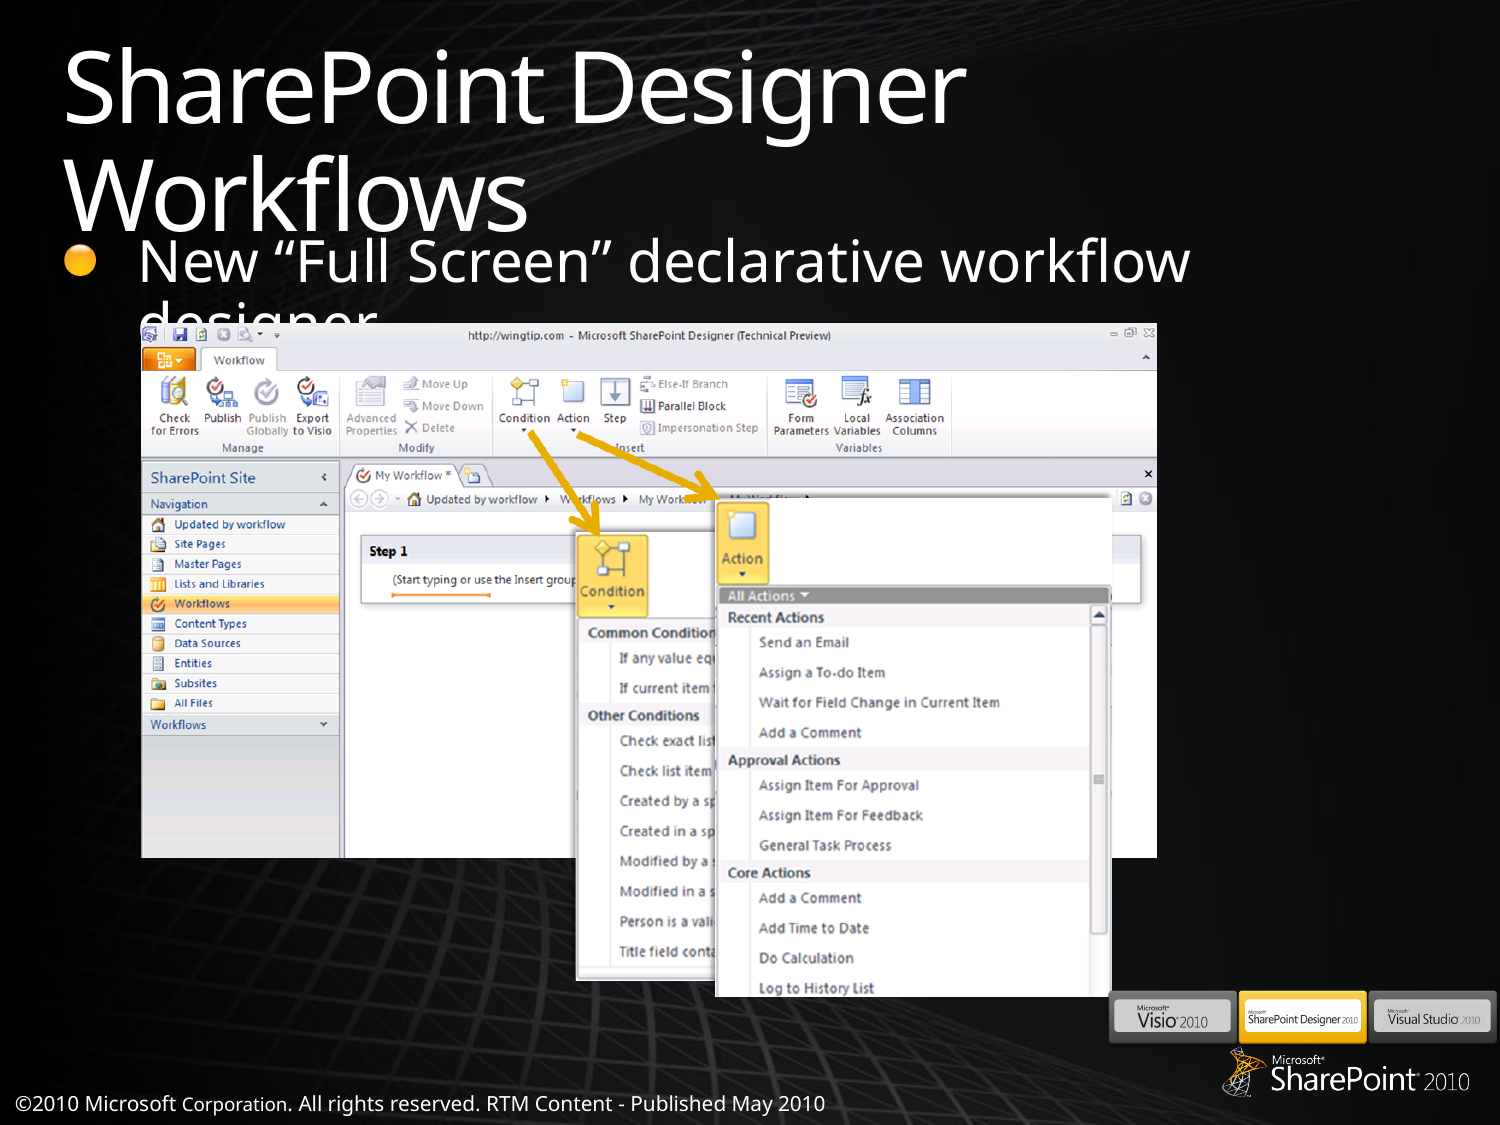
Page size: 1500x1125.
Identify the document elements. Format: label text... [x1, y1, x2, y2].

picture [0, 0, 1500, 1125]
list New “Full Screen” declarative workflow designer [62, 231, 1438, 296]
title SharePoint Designer Workflows [62, 37, 1438, 147]
